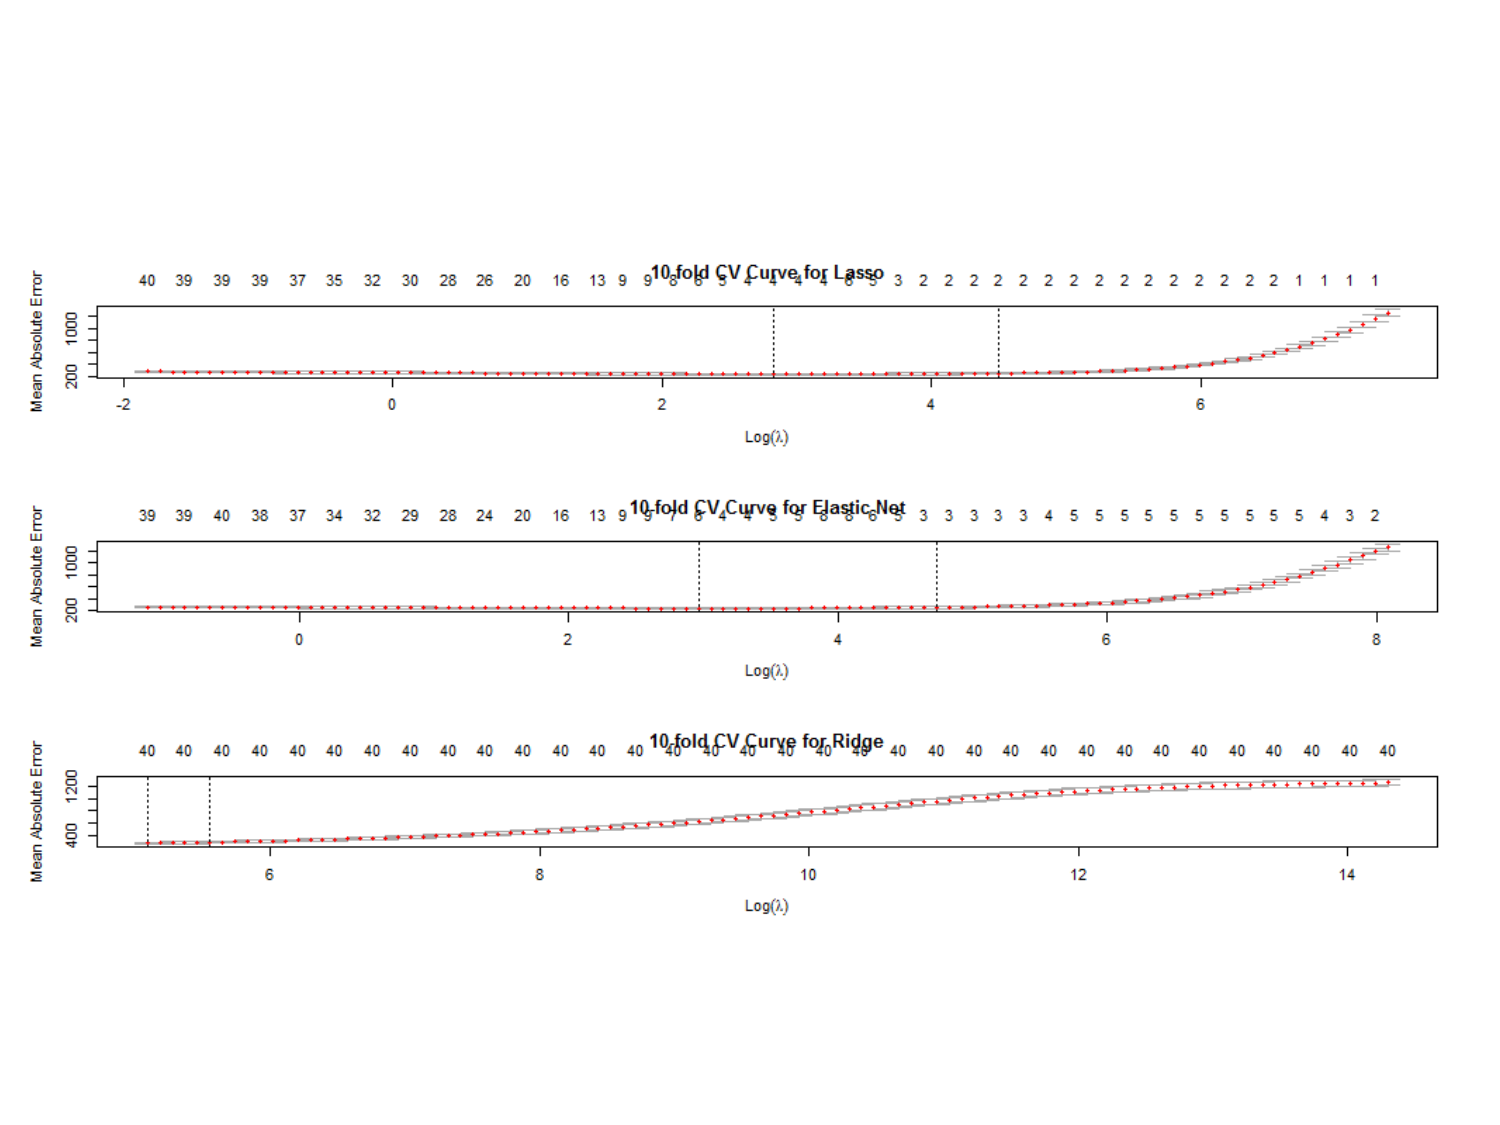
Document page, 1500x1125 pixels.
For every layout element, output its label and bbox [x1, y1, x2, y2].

picture [24, 234, 1476, 938]
